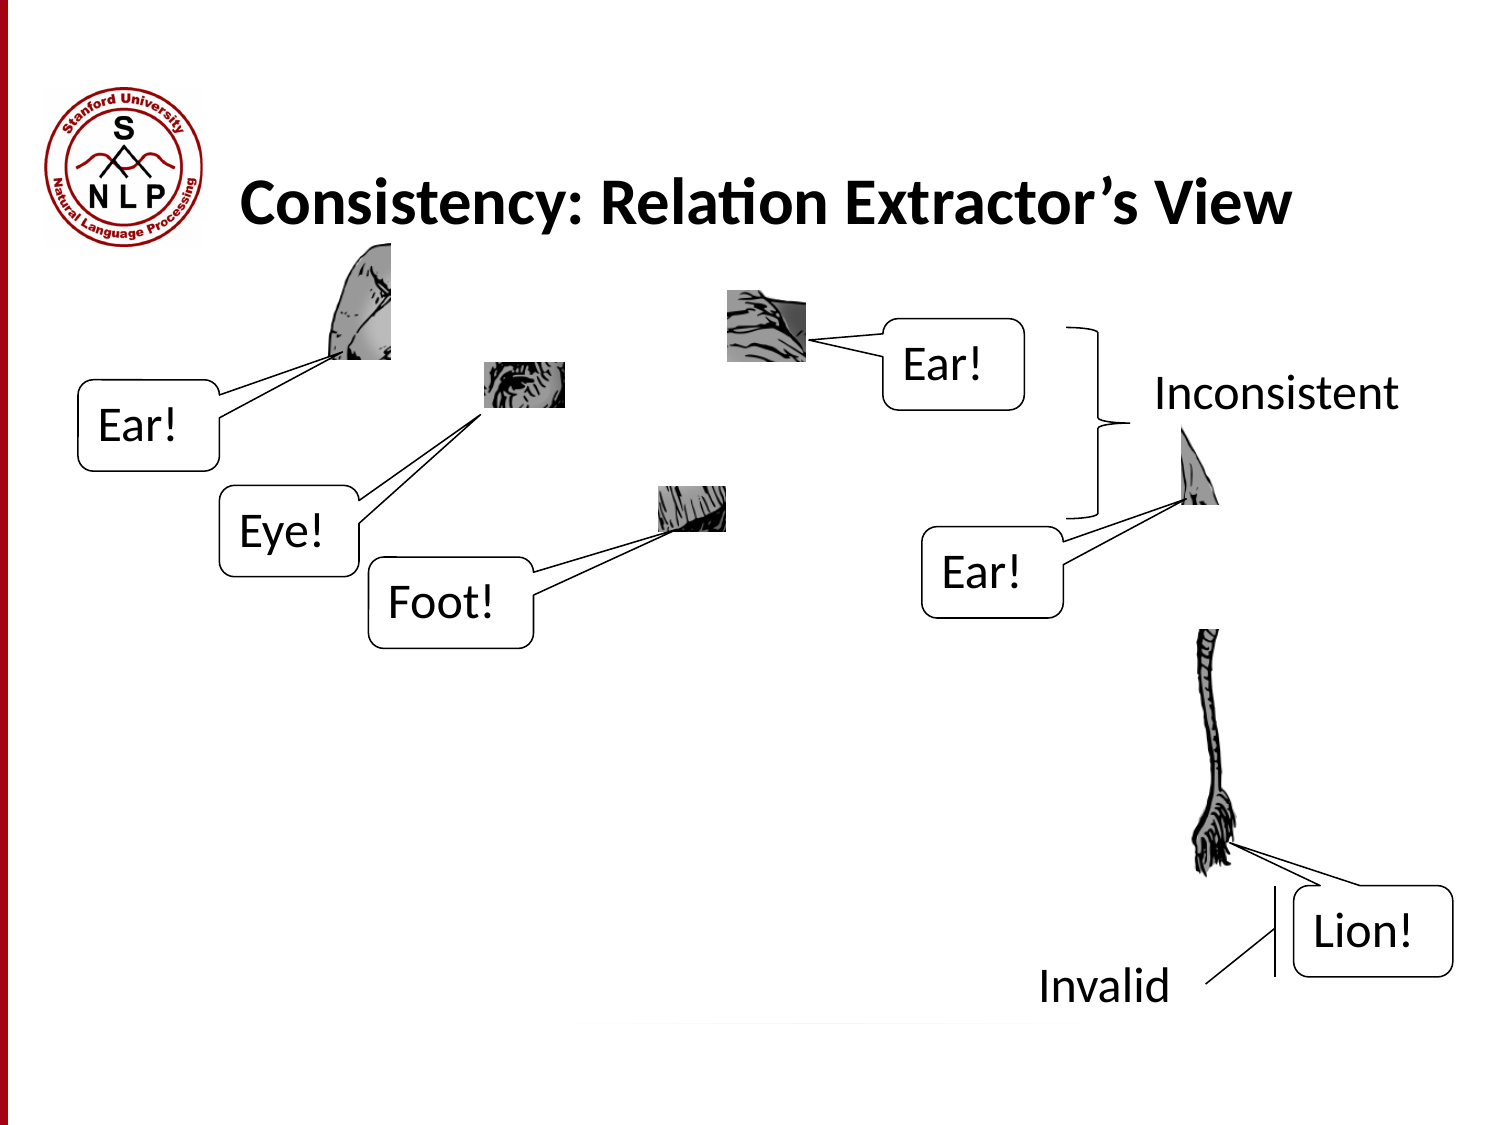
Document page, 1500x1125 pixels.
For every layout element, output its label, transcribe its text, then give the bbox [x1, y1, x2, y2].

text_box Inconsistent [1338, 351, 1463, 427]
text_box Lion! [1338, 878, 1453, 977]
picture [44, 87, 203, 247]
text_box Eye! [219, 485, 255, 577]
title Consistency: Relation Extractor’s View [225, 83, 1450, 246]
text_box Ear! [77, 379, 255, 472]
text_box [261, 241, 1334, 1023]
